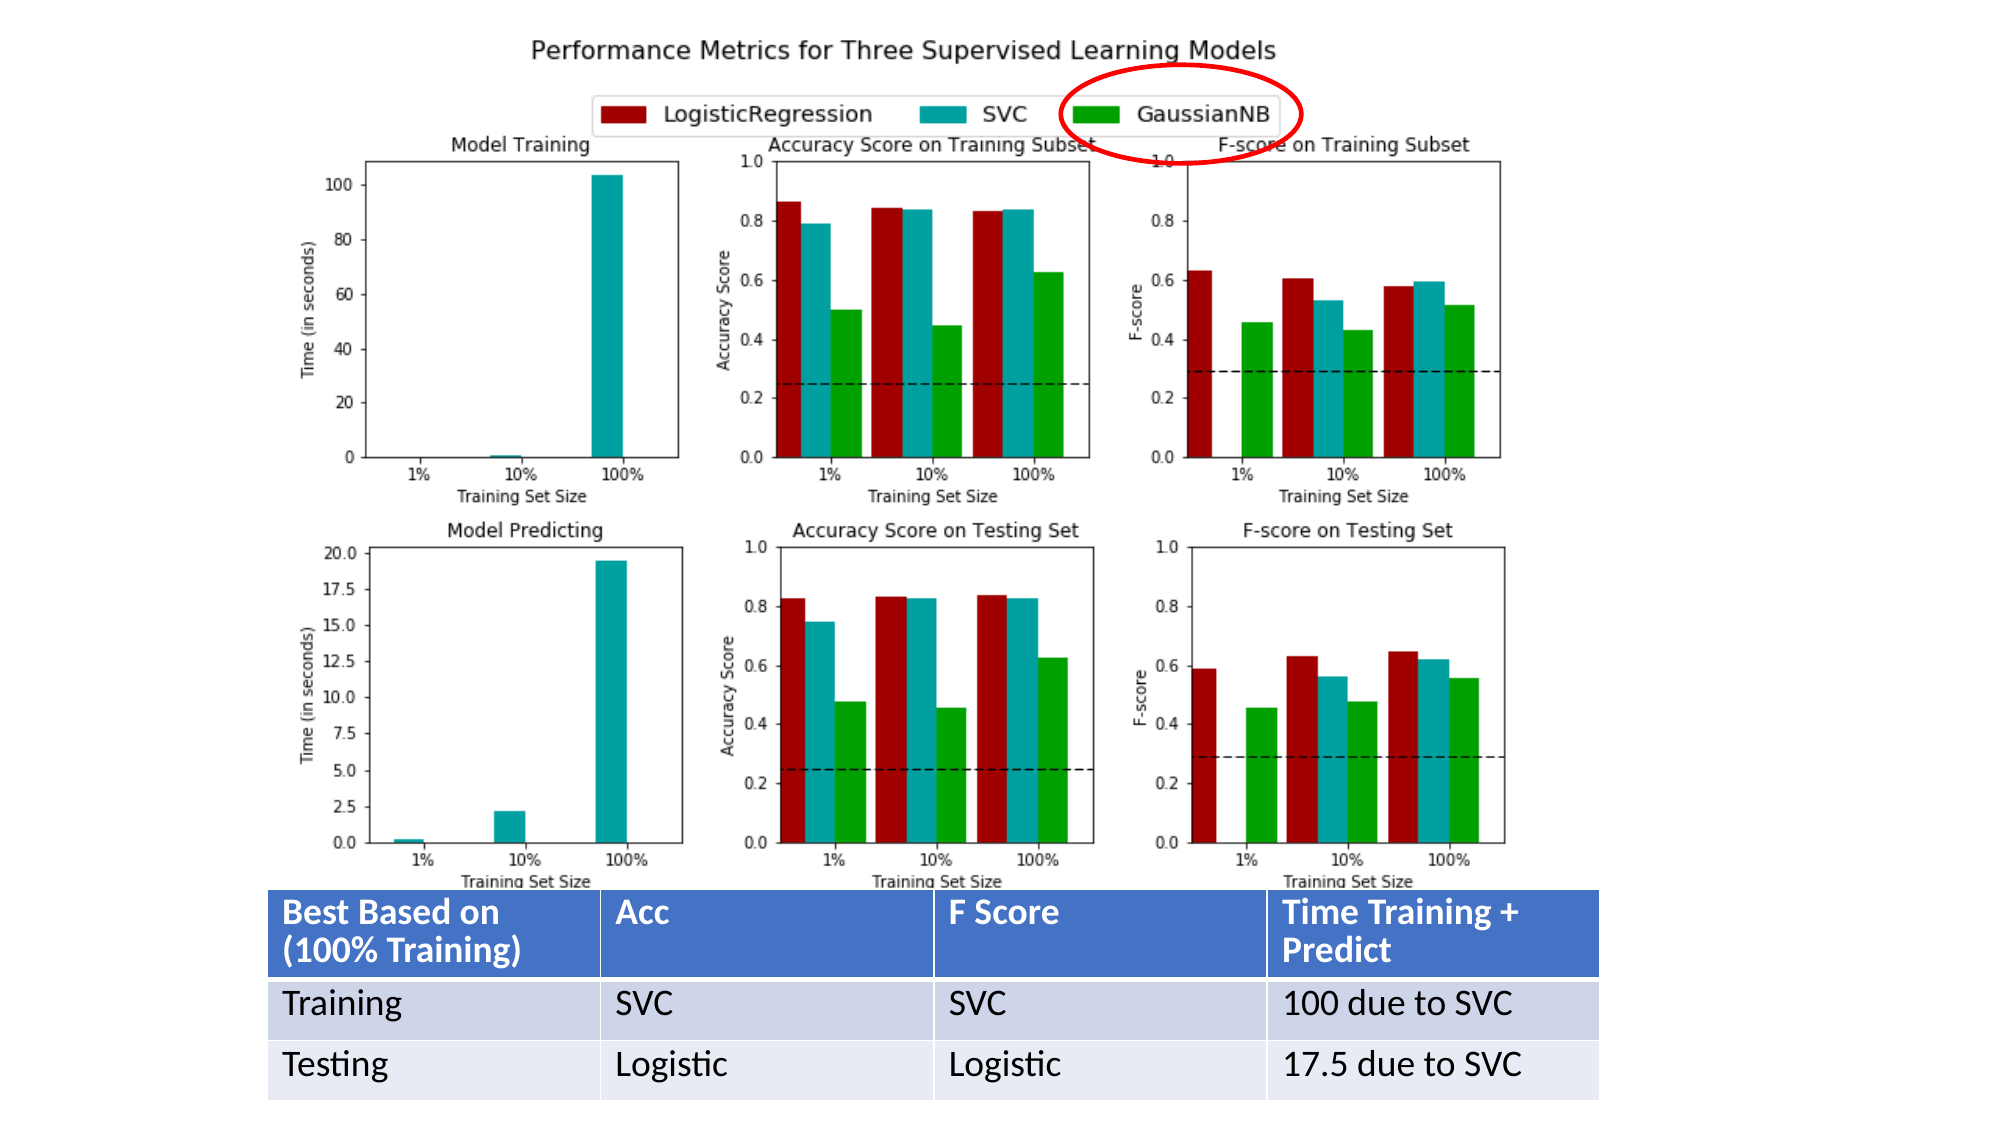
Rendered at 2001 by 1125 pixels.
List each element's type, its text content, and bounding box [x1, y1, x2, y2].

table_header F Score [935, 913, 1266, 977]
table_cell 100 due to SVC [1268, 982, 1599, 1040]
table_cell SVC [935, 982, 1266, 1040]
table_cell 17.5 due to SVC [1268, 1041, 1599, 1100]
table_header Best Based on (100% Training) [268, 913, 600, 977]
table_cell Testing [268, 1041, 600, 1100]
table_header Time Training + Predict [1268, 913, 1599, 977]
table_header Acc [601, 913, 933, 977]
table_cell SVC [601, 982, 933, 1040]
table_cell Training [268, 982, 600, 1040]
picture [156, 14, 1831, 913]
table_cell Logistic [601, 1041, 933, 1100]
table_cell Logistic [935, 1041, 1266, 1100]
